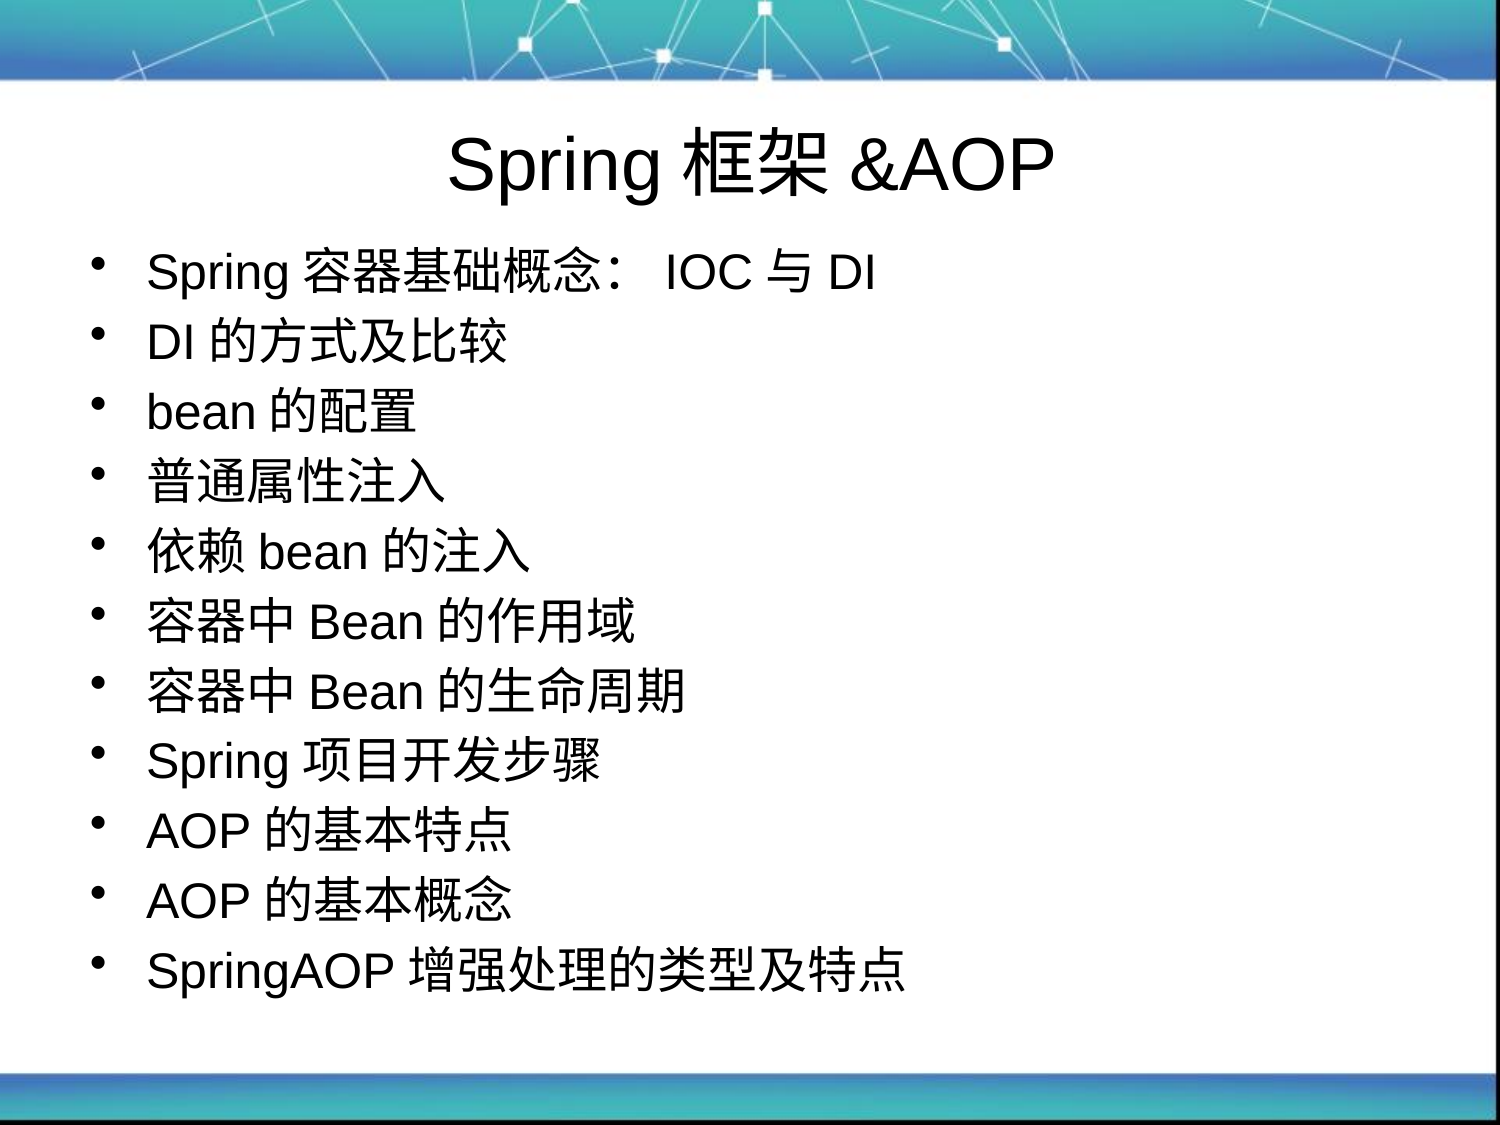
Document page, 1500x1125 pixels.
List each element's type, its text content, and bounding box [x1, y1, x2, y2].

list Spring容器基础概念：IOC与DI DI的方式及比较 bean的配置 普通属性注入 依赖bean的注入 容器中Bean的作用域 容器中Bean的生命周期 Spring项目开发步骤 AOP的基本特点 AOP的基本概念 SpringAOP增强处理的类型及特点 [74, 231, 1426, 1006]
picture [0, 0, 1500, 1125]
title Spring框架&AOP [76, 101, 1428, 221]
